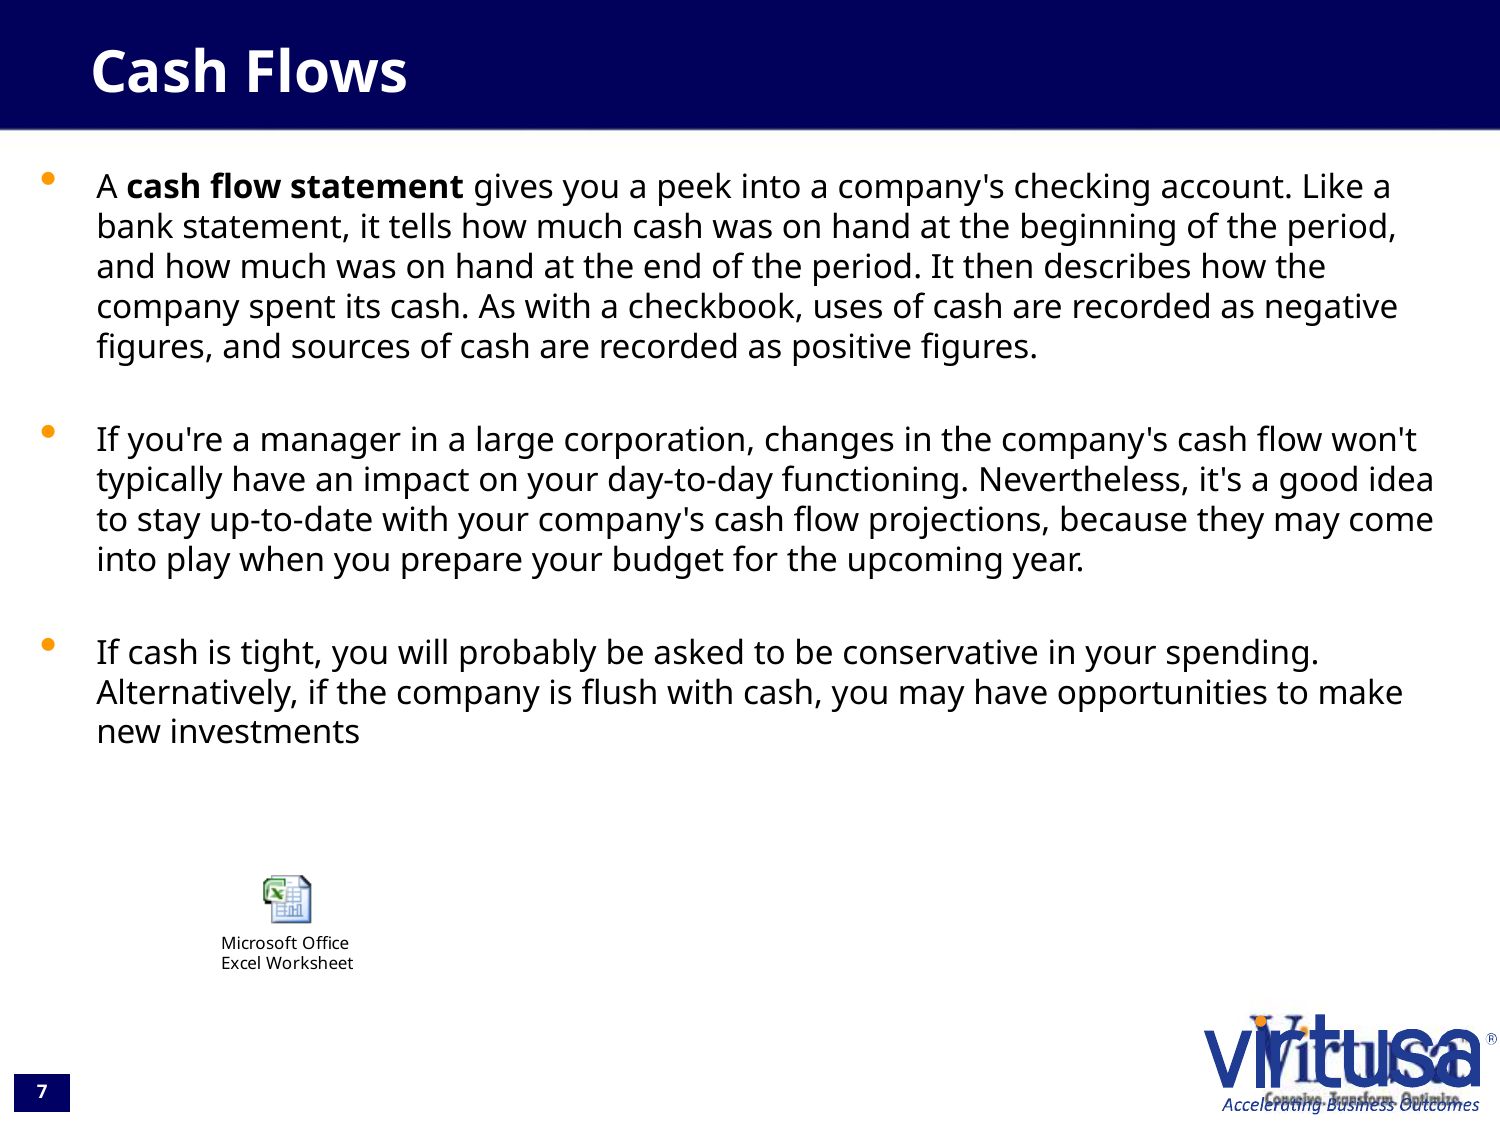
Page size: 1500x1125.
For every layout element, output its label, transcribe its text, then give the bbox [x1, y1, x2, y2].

title Cash Flows [74, 24, 1426, 113]
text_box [212, 874, 363, 993]
picture [0, 0, 1500, 1125]
list A cash flow statement gives you a peek into a company's checking account. Like a bank statement, it tells how much cash was on hand at the beginning of the period, and how much was on hand at the end of the period. It then describes how the company spent its cash. As with a checkbook, uses of cash are recorded as negative figures, and sources of cash are recorded as positive figures. If you're a manager in a large corporation, changes in the company's cash flow won't typically have an impact on your day-to-day functioning. Nevertheless, it's a good idea to stay up-to-date with your company's cash flow projections, because they may come into play when you prepare your budget for the upcoming year. If cash is tight, you will probably be asked to be conservative in your spending. Alternatively, if the company is flush with cash, you may have opportunities to make new investments [24, 157, 1476, 1001]
